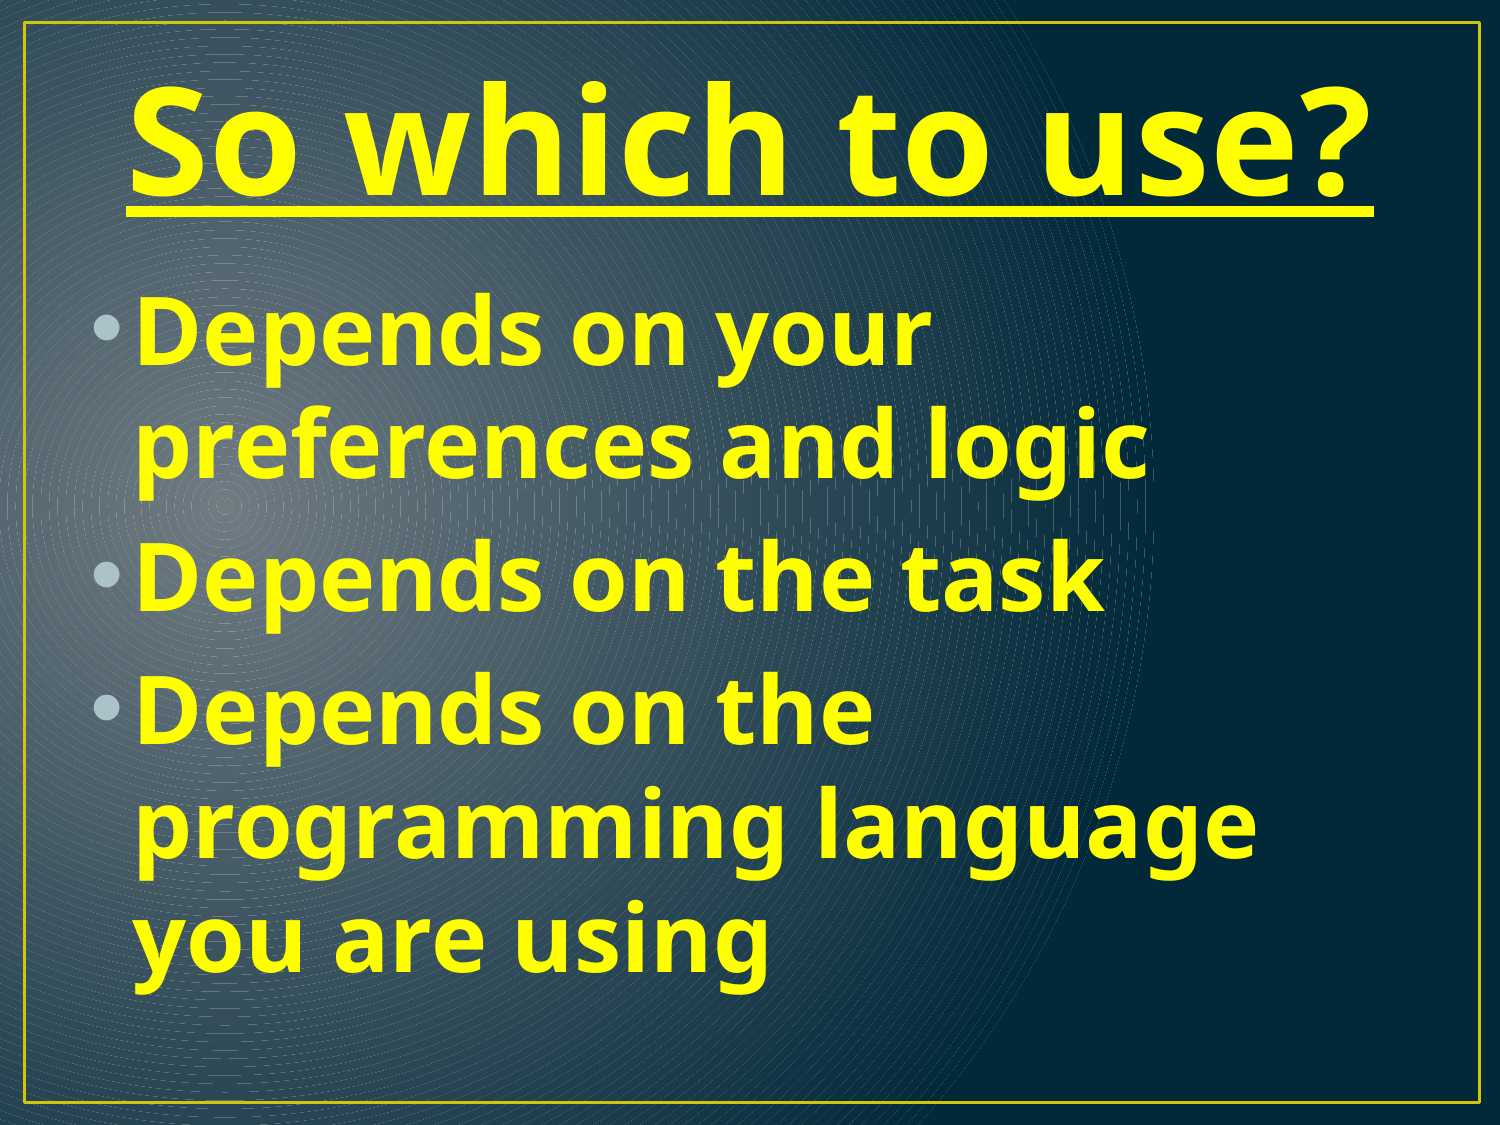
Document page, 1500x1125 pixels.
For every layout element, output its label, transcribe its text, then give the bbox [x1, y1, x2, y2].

title So which to use? [75, 45, 1425, 233]
list Depends on your preferences and logic Depends on the task Depends on the programming language you are using [75, 262, 1425, 1005]
